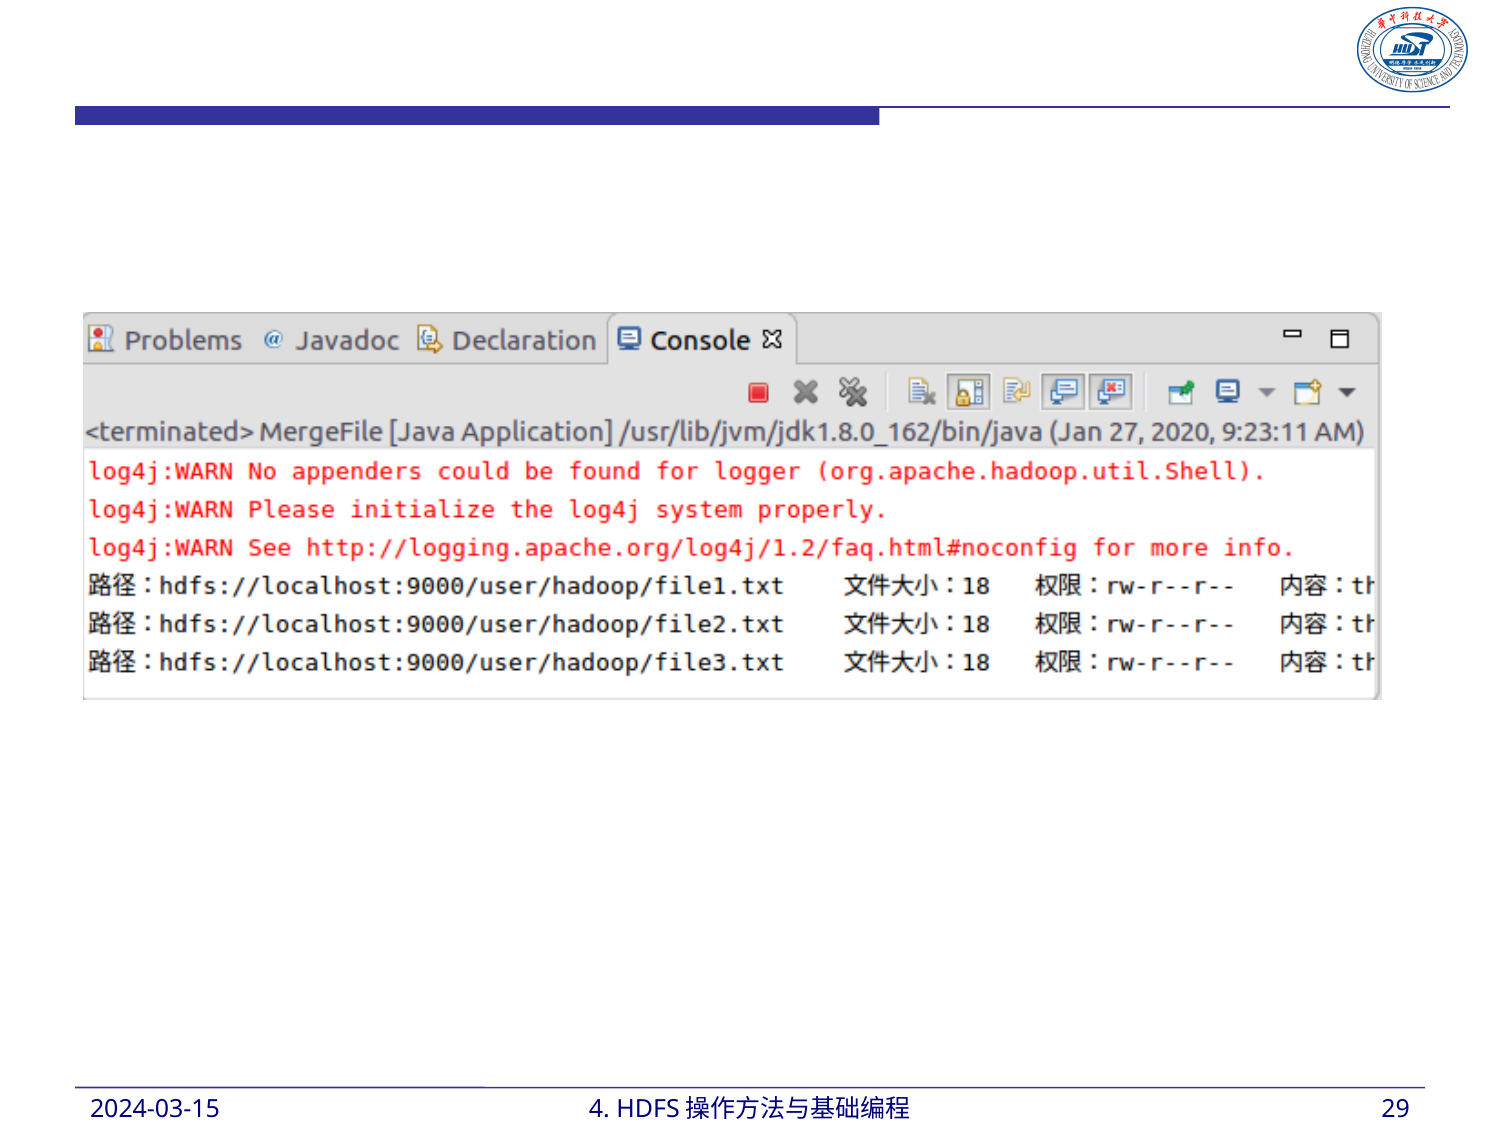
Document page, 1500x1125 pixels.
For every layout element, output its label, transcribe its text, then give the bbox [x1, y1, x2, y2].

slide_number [75, 1084, 400, 1125]
picture [1350, 0, 1475, 99]
footer 4. HDFS操作方法与基础编程 [512, 1084, 988, 1125]
picture [83, 312, 1382, 700]
slide_number 29 [1100, 1084, 1425, 1125]
